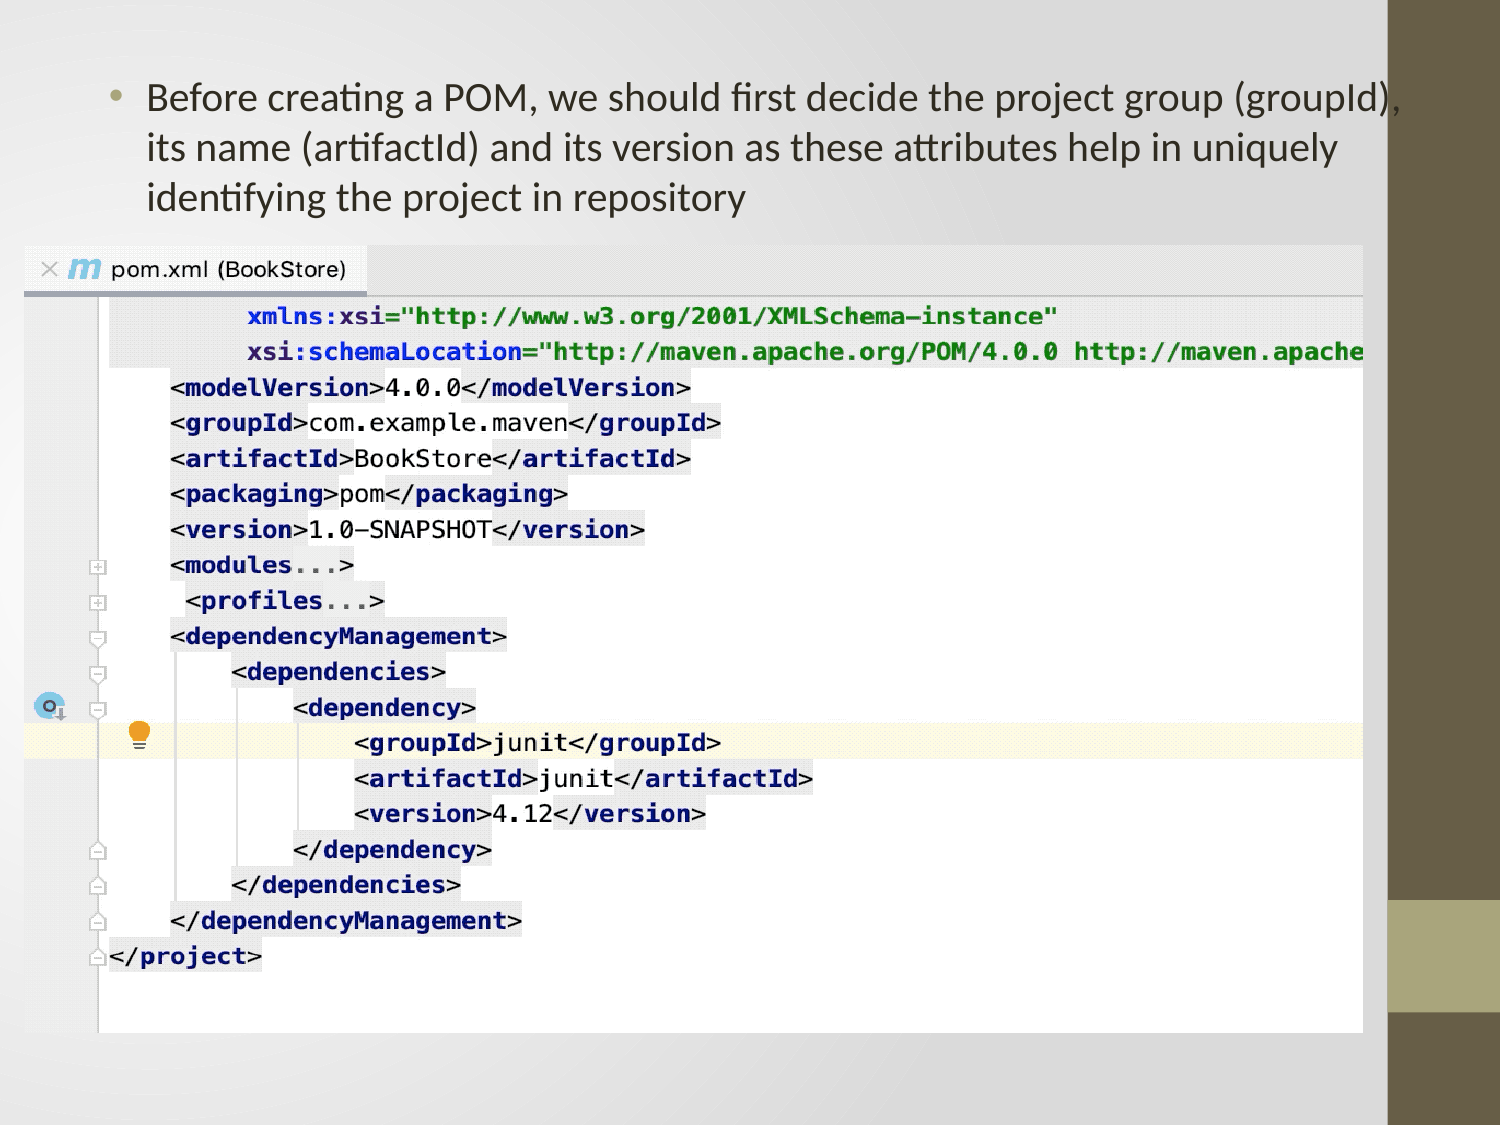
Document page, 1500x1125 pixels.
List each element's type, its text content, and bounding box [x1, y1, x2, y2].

picture [24, 244, 1363, 1034]
list Before creating a POM, we should first decide the project group (groupId), its name (artifactId) and its version as these attributes help in uniquely identifying the project in repository [75, 62, 1425, 1005]
